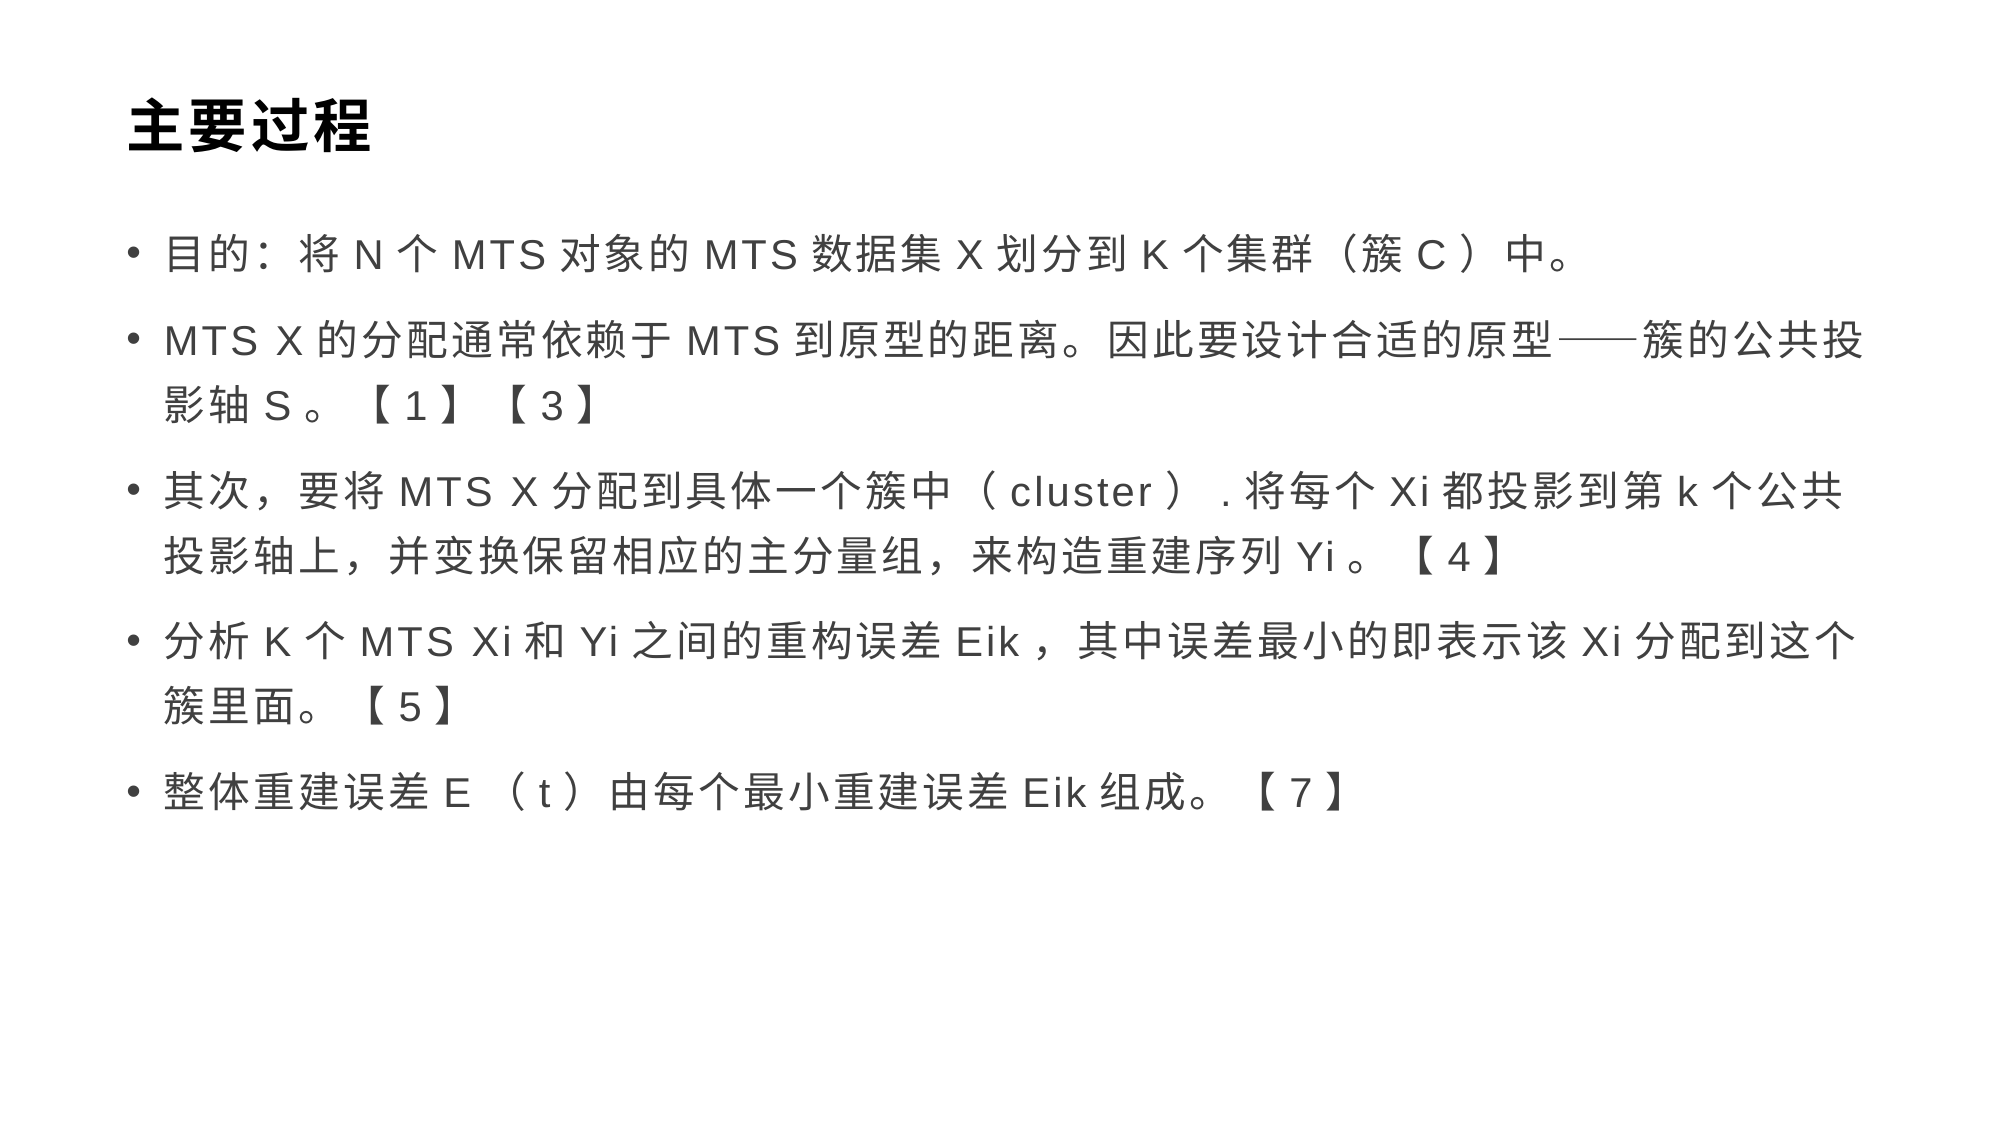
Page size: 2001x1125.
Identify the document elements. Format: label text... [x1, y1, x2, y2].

list 目的：将N个MTS对象的MTS数据集X划分到K个集群（簇C）中。 MTS X的分配通常依赖于MTS到原型的距离。因此要设计合适的原型——簇的公共投影轴S。【1】【3】 其次，要将MTS X分配到具体一个簇中（cluster）.将每个Xi都投影到第k个公共投影轴上，并变换保留相应的主分量组，来构造重建序列Yi。【4】 分析K个MTS Xi和Yi之间的重构误差Eik，其中误差最小的即表示该Xi分配到这个簇里面。【5】 整体重建误差E（t）由每个最小重建误差Eik组成。【7】 [109, 212, 1891, 899]
title 主要过程 [109, 70, 1891, 178]
